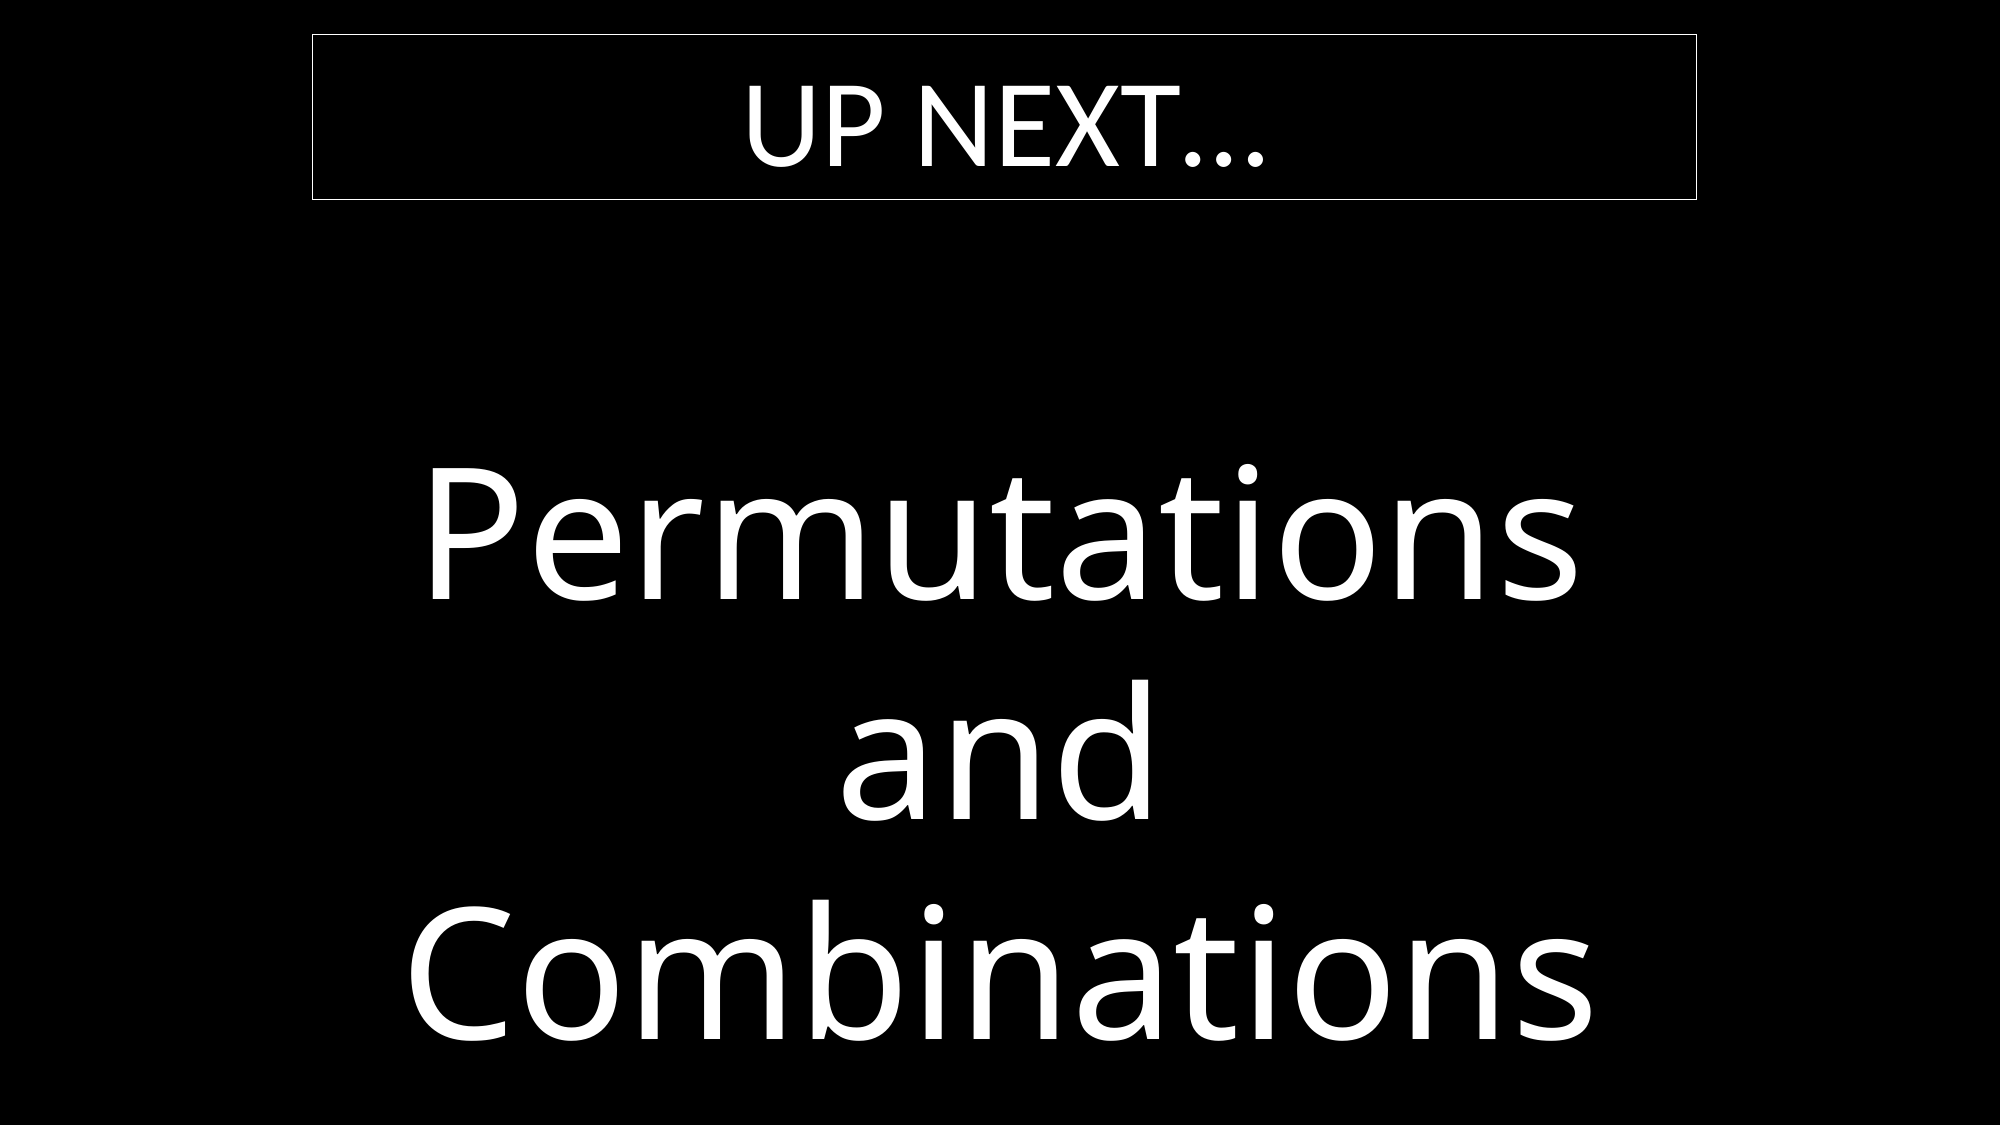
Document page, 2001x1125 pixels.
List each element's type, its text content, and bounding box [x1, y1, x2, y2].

text_box Permutations and Combinations [262, 409, 1737, 1084]
text_box Up Next… [312, 34, 1697, 200]
